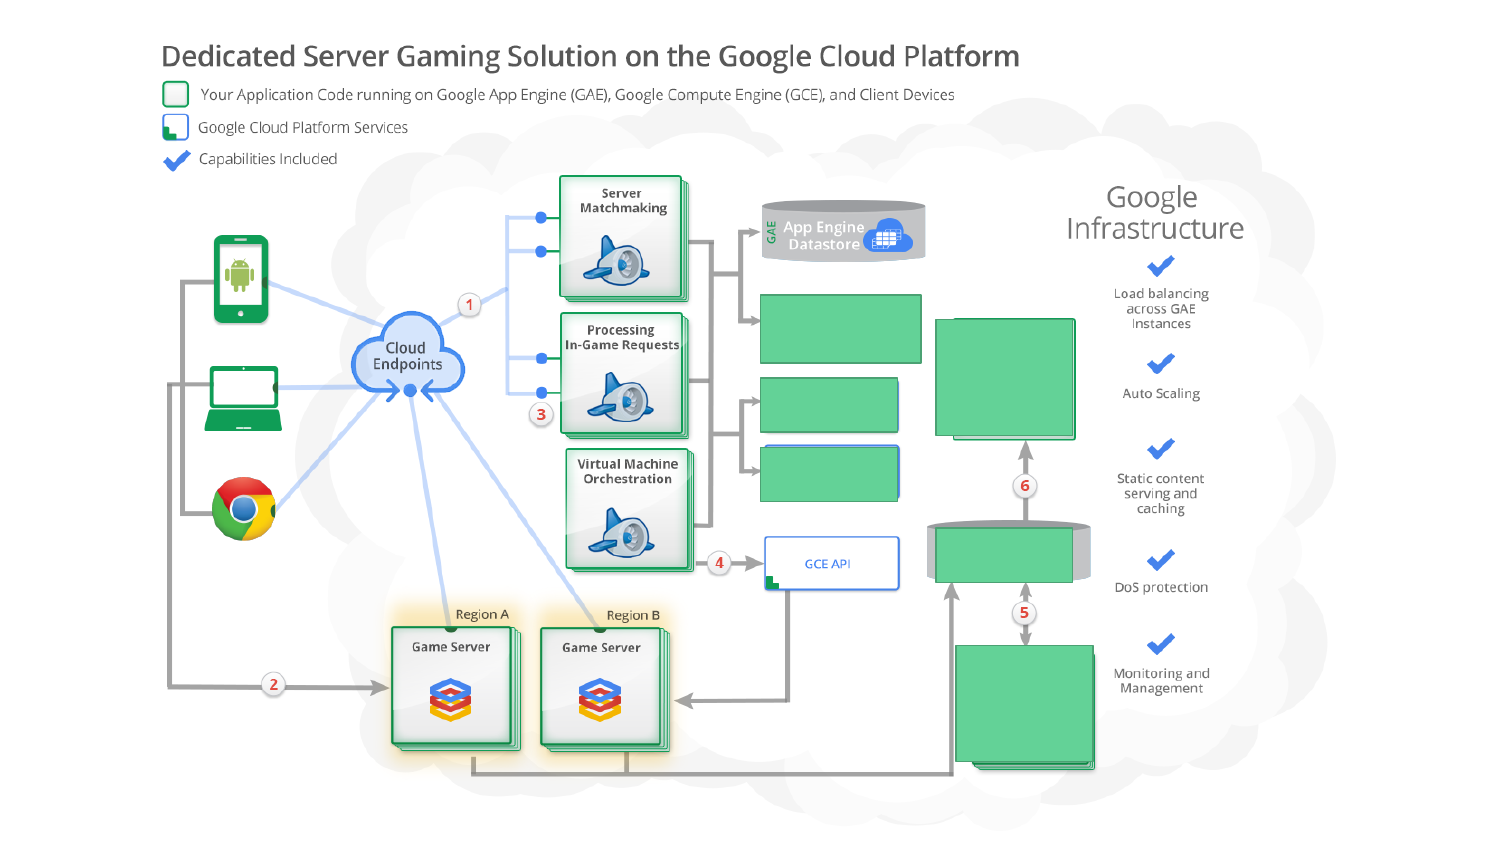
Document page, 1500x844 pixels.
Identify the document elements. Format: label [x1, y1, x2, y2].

picture [128, 0, 1371, 844]
